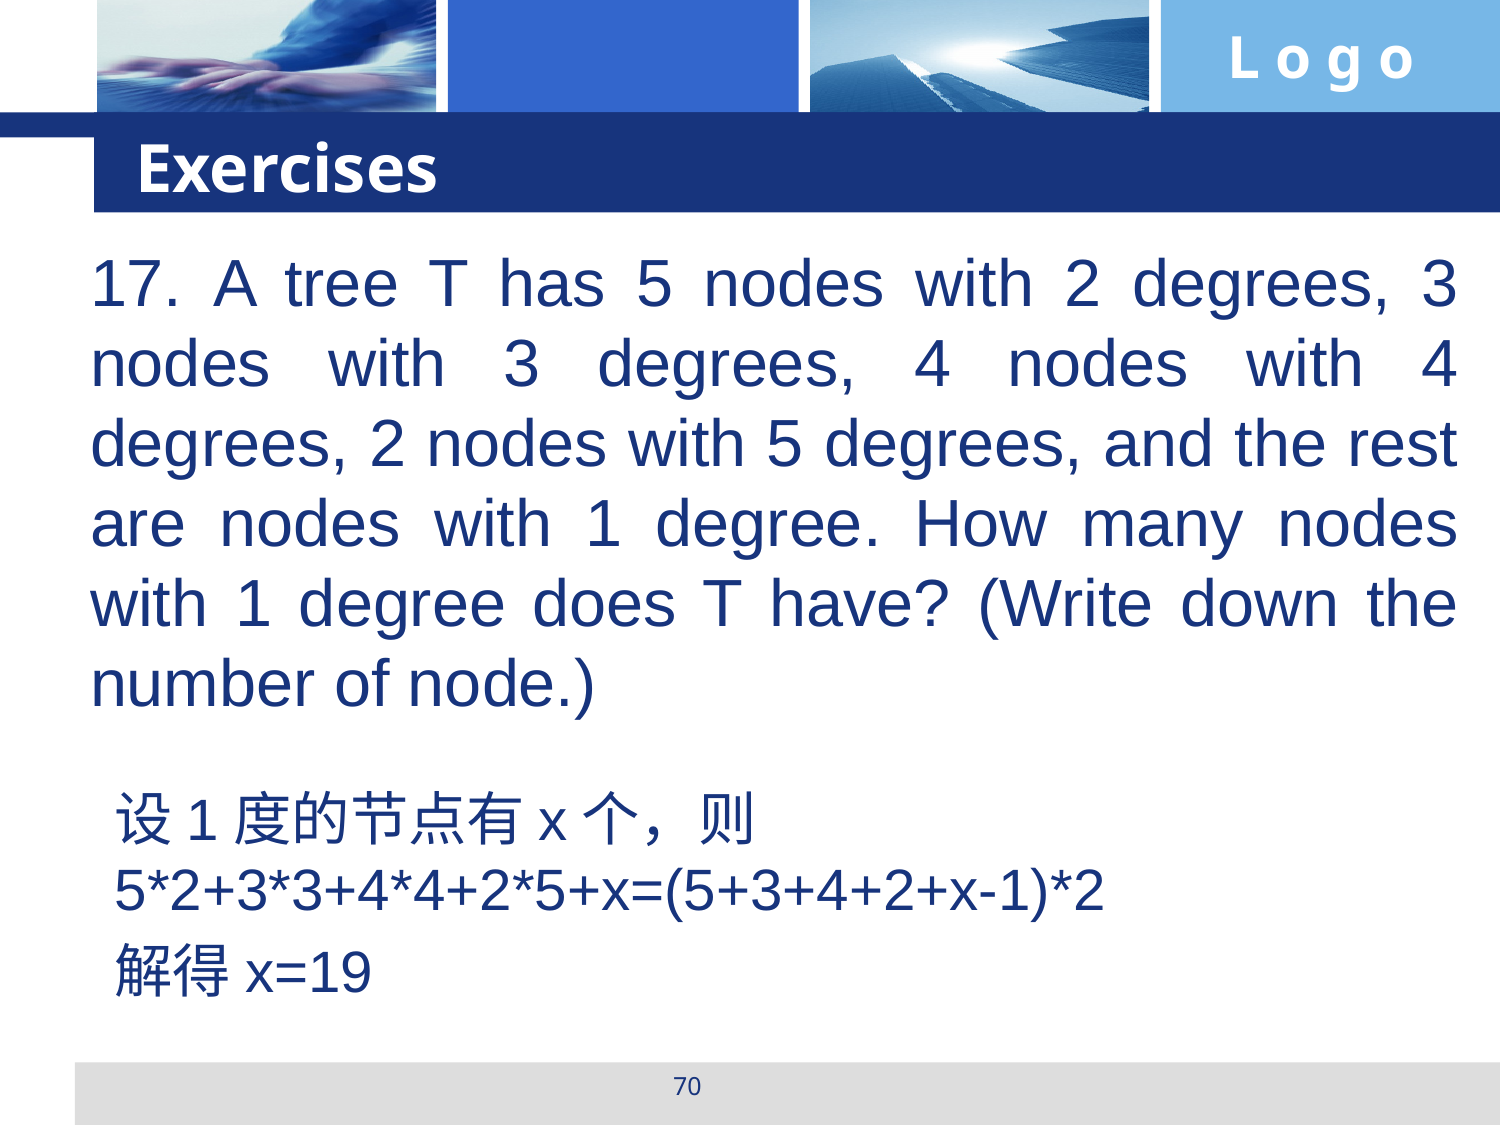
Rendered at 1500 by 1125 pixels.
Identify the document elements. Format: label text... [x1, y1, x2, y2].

list 17. A tree T has 5 nodes with 2 degrees, 3 nodes with 3 degrees, 4 nodes with 4 degrees, 2 nodes with 5 degrees, and the rest are nodes with 1 degree. How many nodes with 1 degree does T have? (Write down the number of node.) [75, 232, 1475, 1034]
text_box 设1度的节点有x个，则5*2+3*3+4*4+2*5+x=(5+3+4+2+x-1)*2 解得x=19 [99, 774, 1225, 1012]
picture [97, 0, 437, 112]
picture [810, 0, 1150, 112]
title Exercises [120, 120, 1400, 213]
slide_number 70 [512, 1062, 863, 1116]
